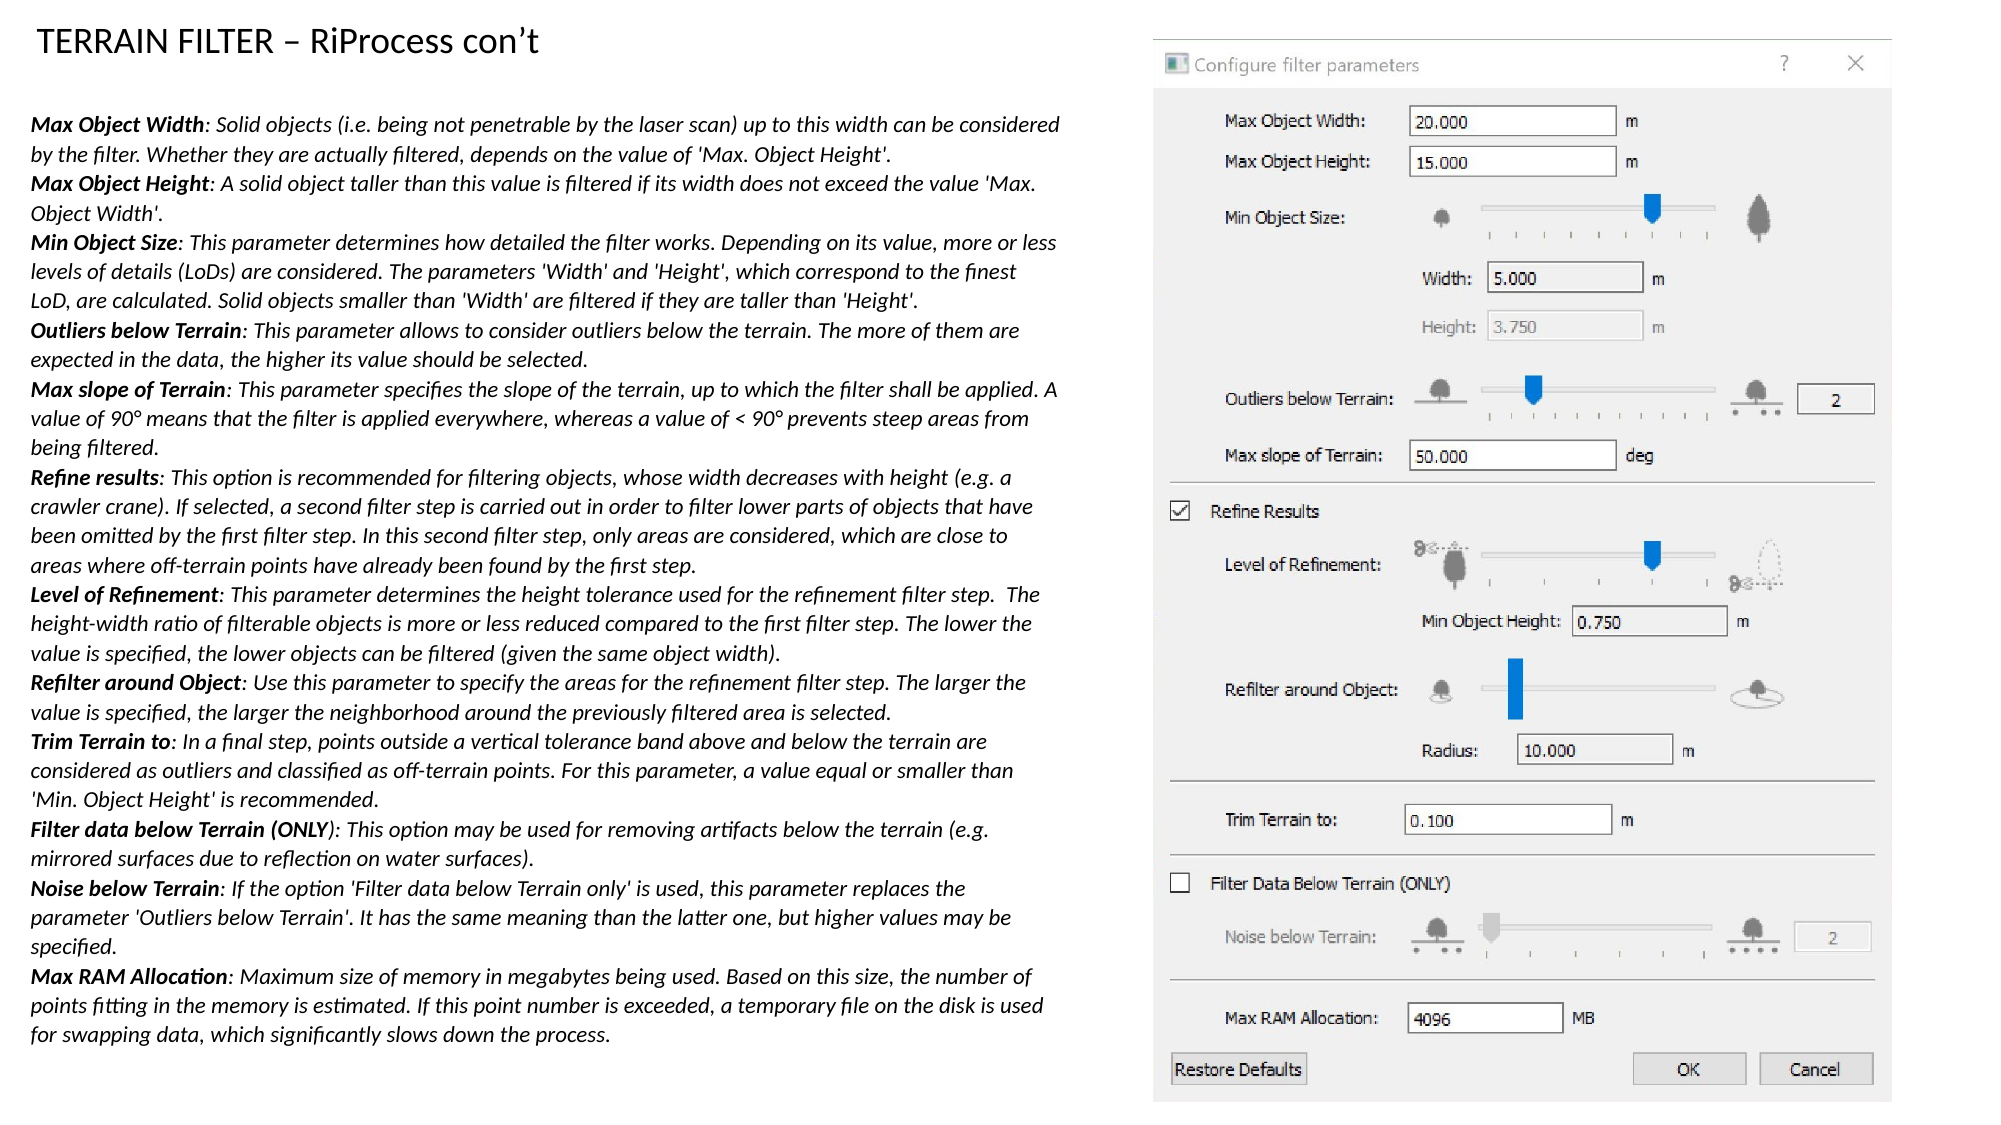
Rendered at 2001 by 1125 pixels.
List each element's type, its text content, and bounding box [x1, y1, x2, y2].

picture [1153, 39, 1892, 1102]
text_box TERRAIN FILTER – RiProcess con’t [21, 8, 892, 69]
text_box Max Object Width: Solid objects (i.e. being not penetrable by the laser scan) up to this width can be considered by the filter. Whether they are actually filtered, depends on the value of 'Max. Object Height'. Max Object Height: A solid object taller than this value is filtered if its width does not exceed the value 'Max. Object Width'. Min Object Size: This parameter determines how detailed the filter works. Depending on its value, more or less levels of details (LoDs) are considered. The parameters 'Width' and 'Height', which correspond to the finest LoD, are calculated. Solid objects smaller than 'Width' are filtered if they are taller than 'Height'. Outliers below Terrain: This parameter allows to consider outliers below the terrain. The more of them are expected in the data, the higher its value should be selected. Max slope of Terrain: This parameter specifies the slope of the terrain, up to which the filter shall be applied. A value of 90° means that the filter is applied everywhere, whereas a value of < 90° prevents steep areas from being filtered. Refine results: This option is recommended for filtering objects, whose width decreases with height (e.g. a crawler crane). If selected, a second filter step is carried out in order to filter lower parts of objects that have been omitted by the first filter step. In this second filter step, only areas are considered, which are close to areas where off-terrain points have already been found by the first step. Level of Refinement: This parameter determines the height tolerance used for the refinement filter step. The height-width ratio of filterable objects is more or less reduced compared to the first filter step. The lower the value is specified, the lower objects can be filtered (given the same object width). Refilter around Object: Use this parameter to specify the areas for the refinement filter step. The larger the value is specified, the larger the neighborhood around the previously filtered area is selected. Trim Terrain to: In a final step, points outside a vertical tolerance band above and below the terrain are considered as outliers and classified as off-terrain points. For this parameter, a value equal or smaller than 'Min. Object Height' is recommended. Filter data below Terrain (ONLY): This option may be used for removing artifacts below the terrain (e.g. mirrored surfaces due to reflection on water surfaces). Noise below Terrain: If the option 'Filter data below Terrain only' is used, this parameter replaces the parameter 'Outliers below Terrain'. It has the same meaning than the latter one, but higher values may be specified. Max RAM Allocation: Maximum size of memory in megabytes being used. Based on this size, the number of points fitting in the memory is estimated. If this point number is exceeded, a temporary file on the disk is used for swapping data, which significantly slows down the process. [15, 100, 1079, 1055]
